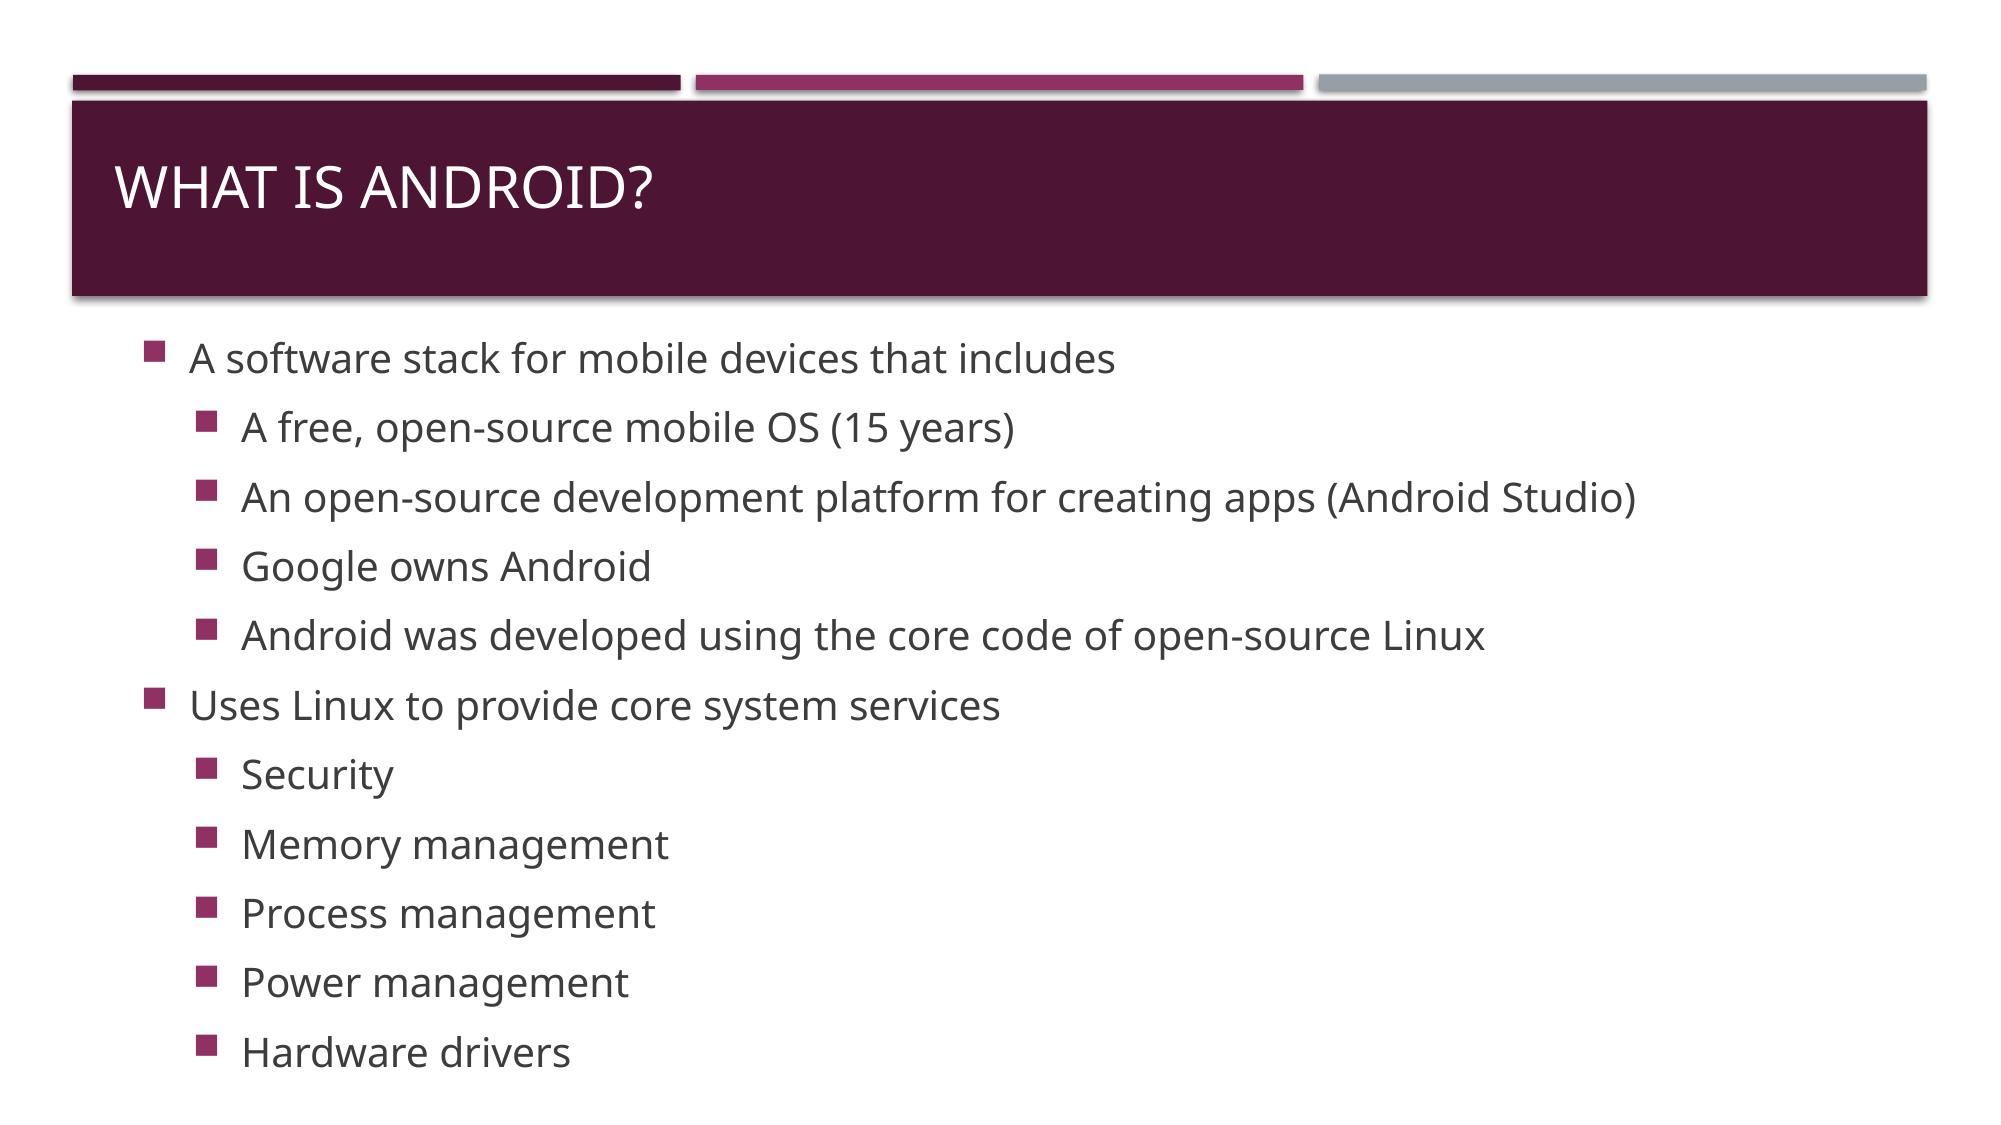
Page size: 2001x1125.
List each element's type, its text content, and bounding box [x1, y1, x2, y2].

list A software stack for mobile devices that includes A free, open-source mobile OS (15 years) An open-source development platform for creating apps (Android Studio) Google owns Android Android was developed using the core code of open-source Linux Uses Linux to provide core system services Security Memory management Process management Power management Hardware drivers [125, 324, 1850, 1085]
title What is Android? [99, 40, 1450, 228]
